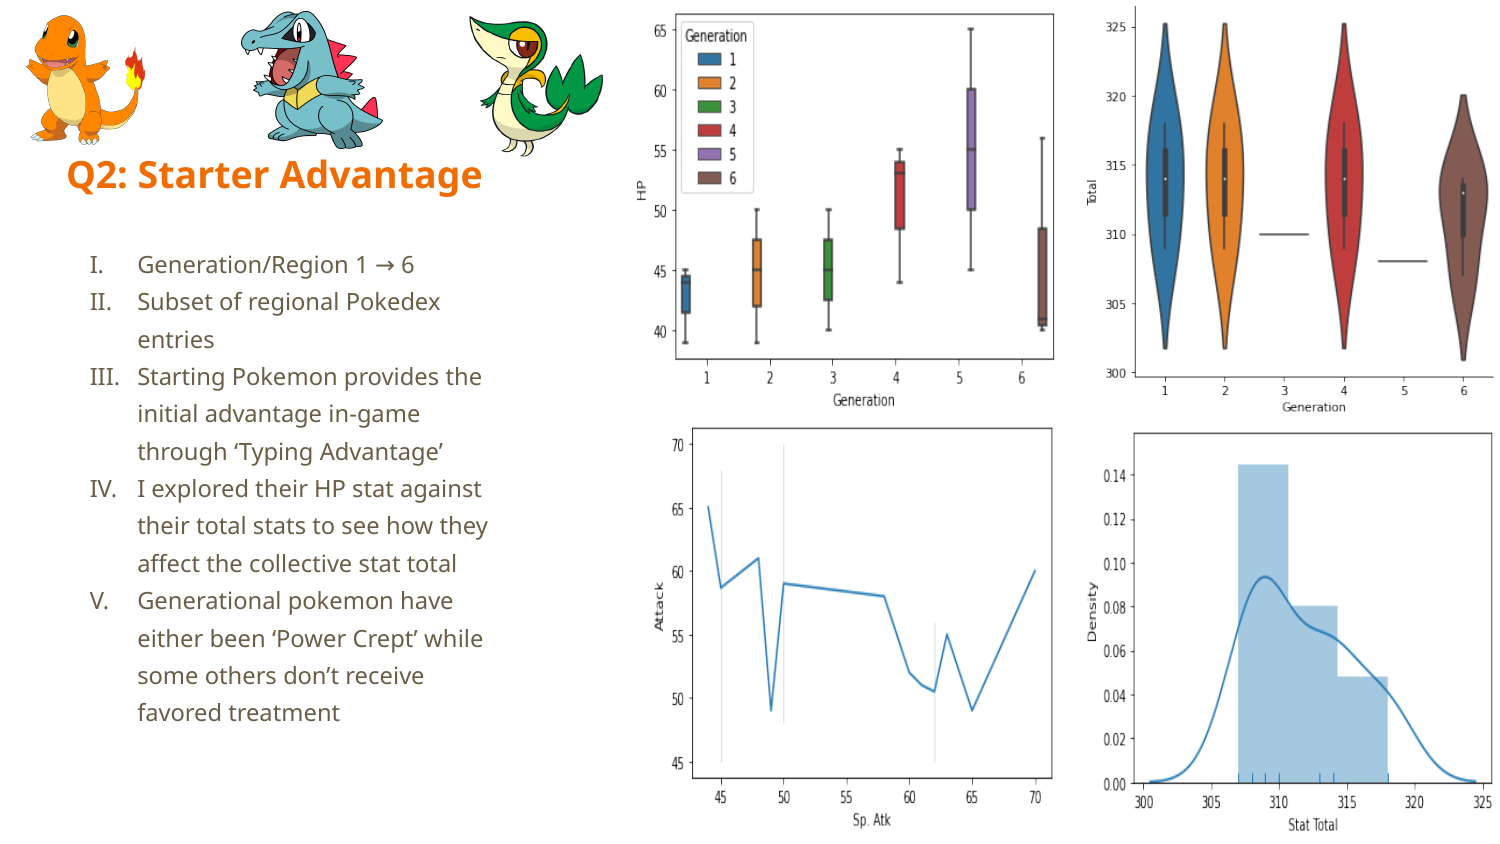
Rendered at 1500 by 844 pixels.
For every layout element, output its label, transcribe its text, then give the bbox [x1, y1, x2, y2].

picture [1080, 0, 1500, 421]
picture [465, 15, 608, 157]
picture [1080, 422, 1500, 844]
picture [629, 4, 1060, 840]
title Q2: Starter Advantage [51, 91, 512, 216]
list Generation/Region 1 → 6 Subset of regional Pokedex entries Starting Pokemon provides the initial advantage in-game through ‘Typing Advantage’ I explored their HP stat against their total stats to see how they affect the collective stat total Generational pokemon have either been ‘Power Crept’ while some others don’t receive favored treatment [51, 227, 512, 750]
picture [26, 15, 145, 146]
picture [240, 10, 383, 150]
